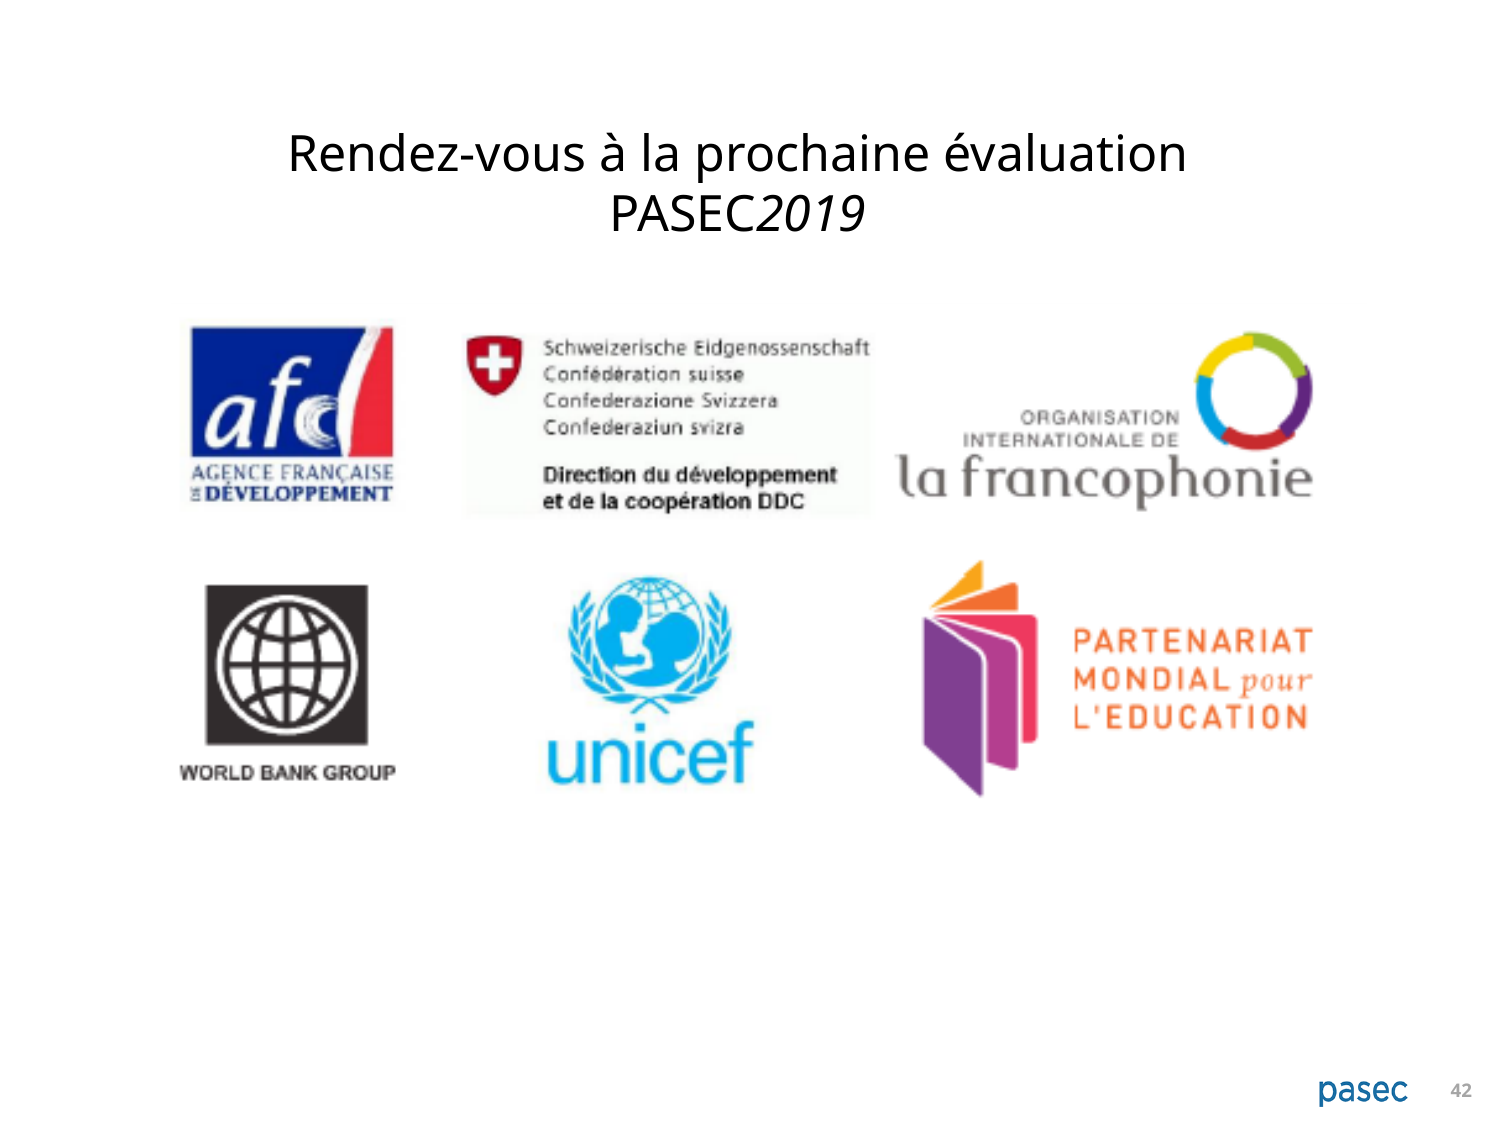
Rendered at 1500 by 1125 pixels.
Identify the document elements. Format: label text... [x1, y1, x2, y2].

text_box Rendez-vous à la prochaine évaluation PASEC2019 [206, 113, 1270, 232]
picture [170, 302, 1367, 811]
